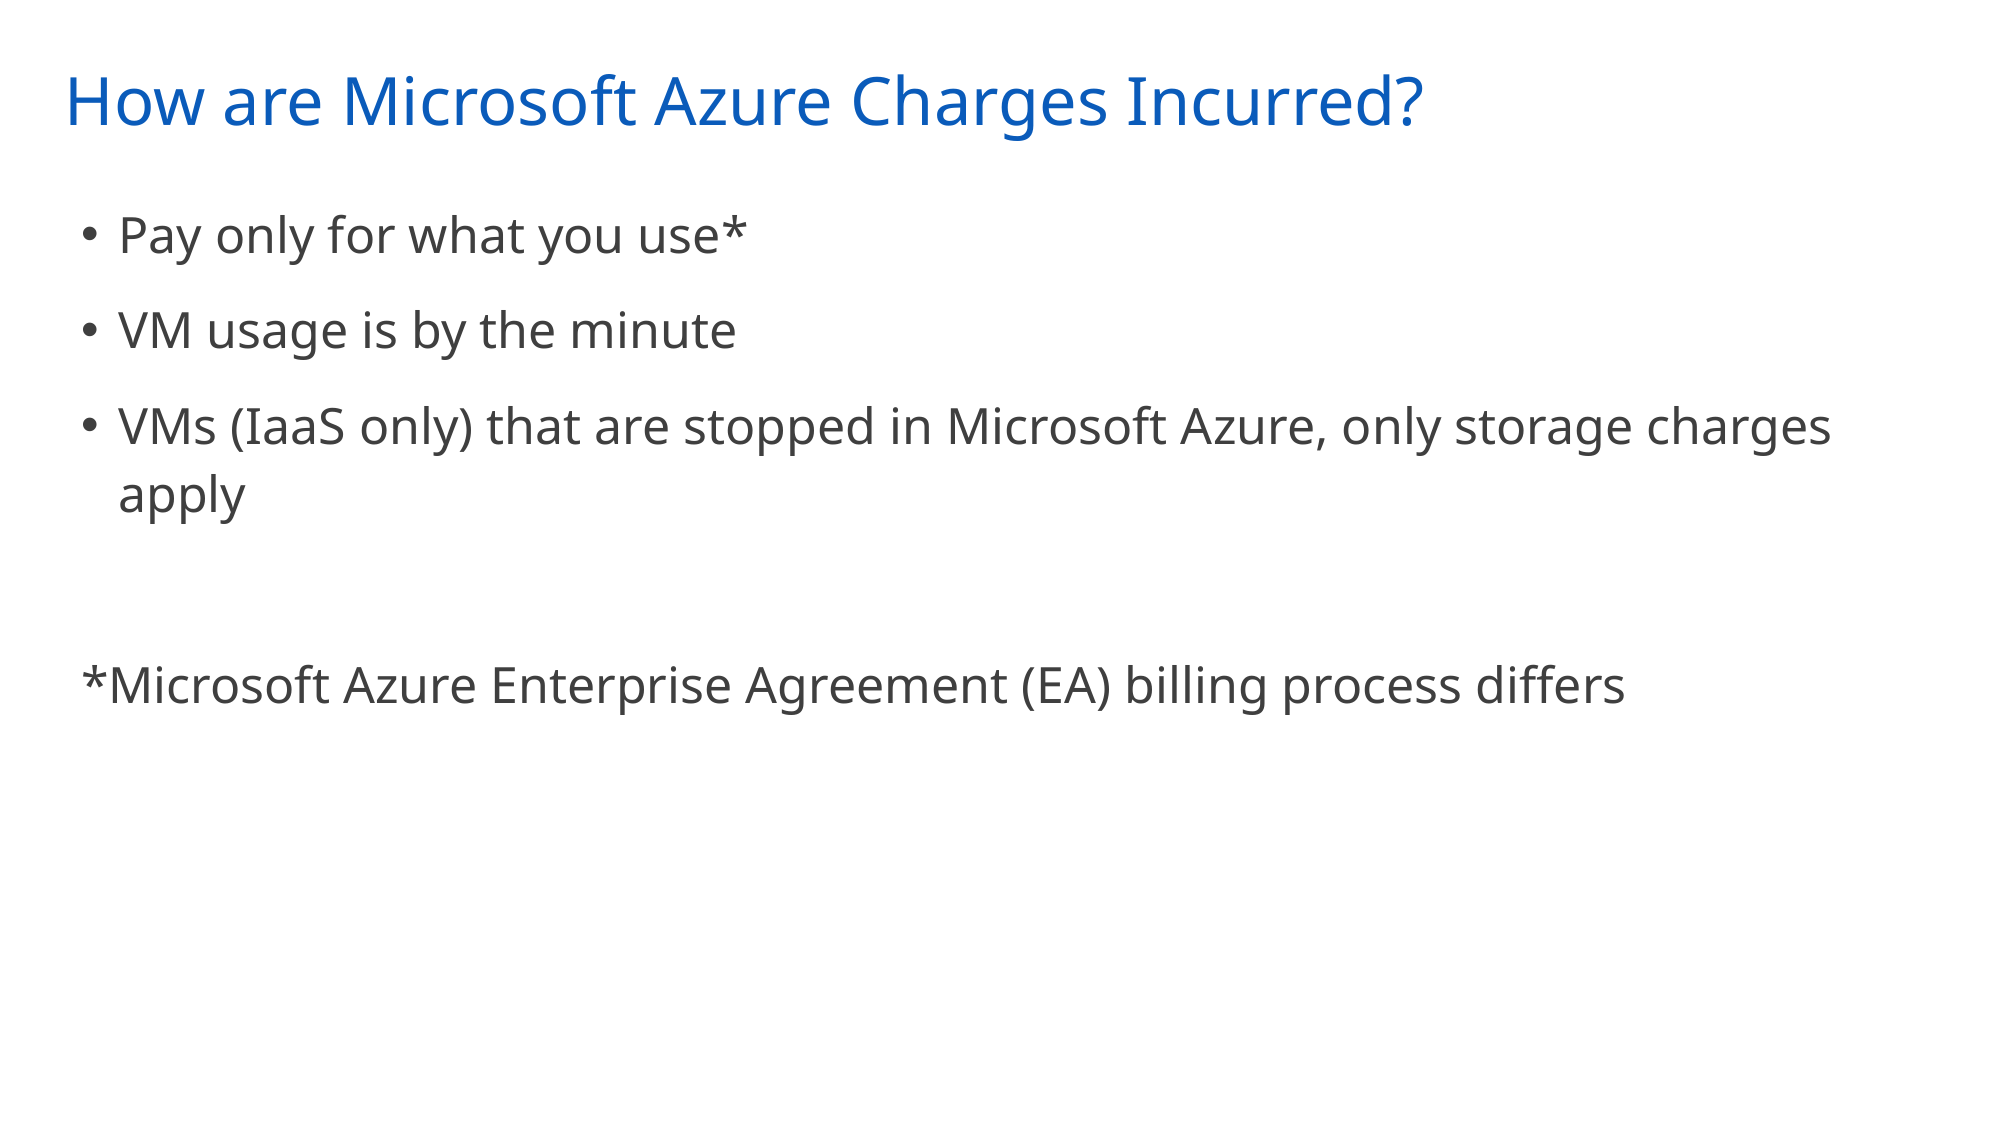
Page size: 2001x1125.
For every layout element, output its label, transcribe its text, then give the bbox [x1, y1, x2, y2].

title How are Microsoft Azure Charges Incurred? [49, 47, 1899, 161]
list Pay only for what you use* VM usage is by the minute VMs (IaaS only) that are stopped in Microsoft Azure, only storage charges apply *Microsoft Azure Enterprise Agreement (EA) billing process differs [66, 187, 1899, 1001]
text_box [85, 37, 1915, 161]
